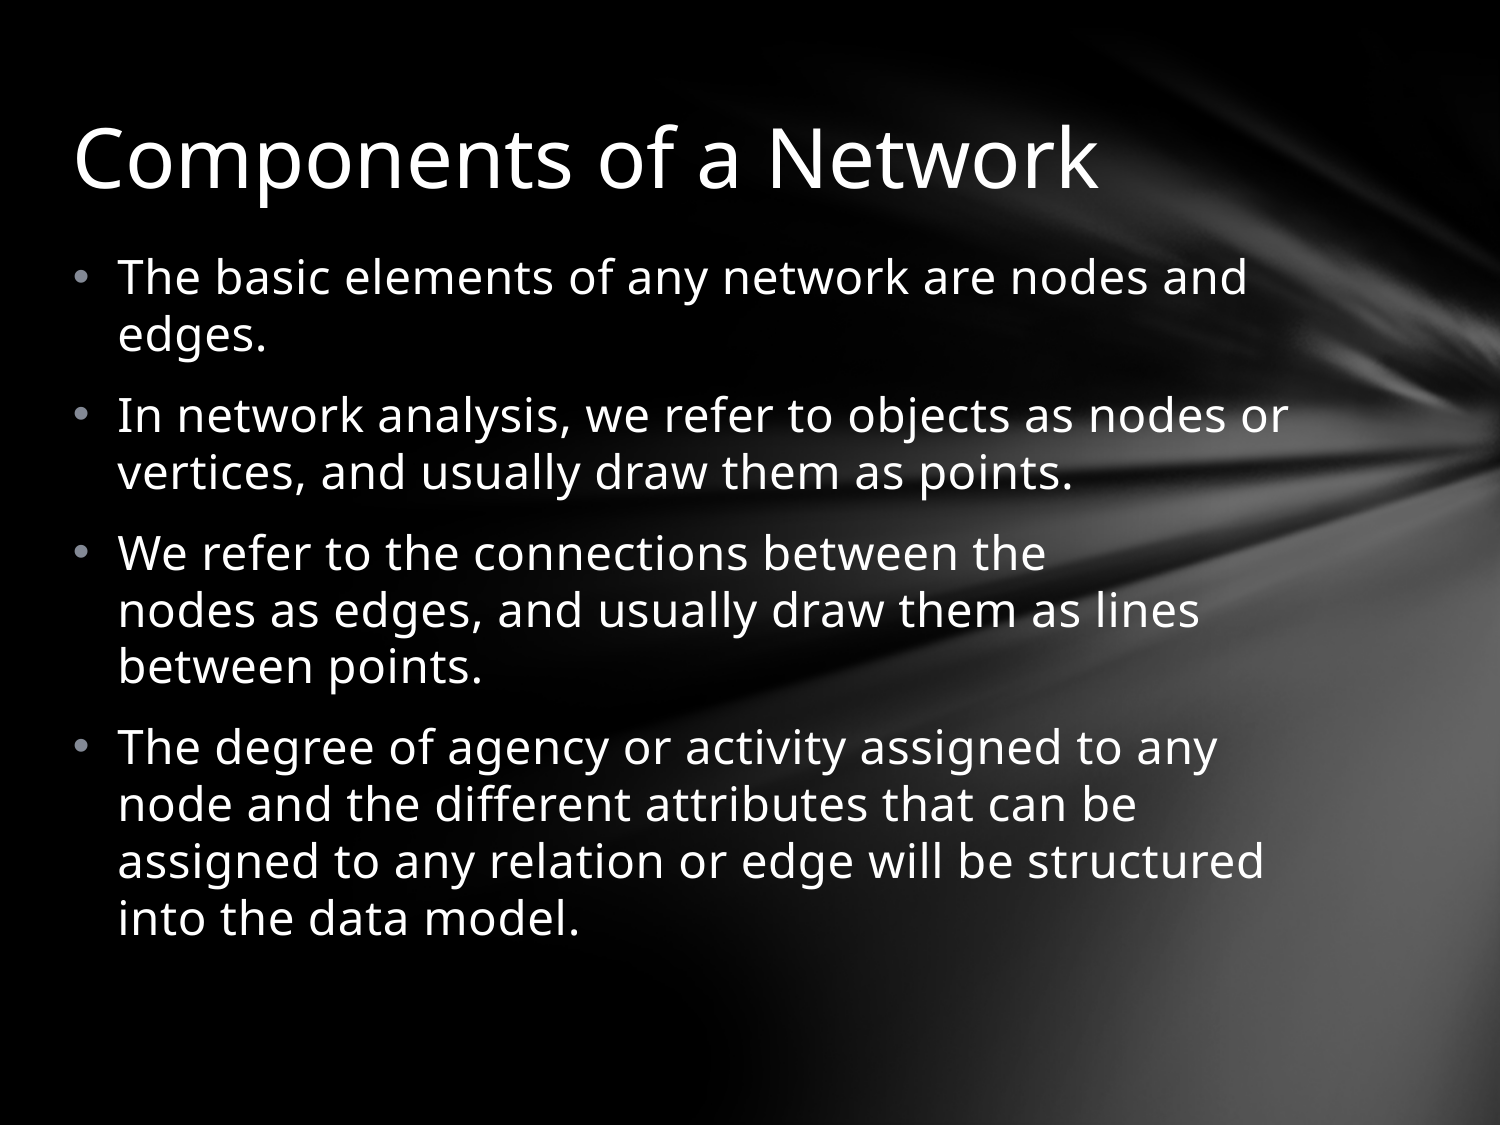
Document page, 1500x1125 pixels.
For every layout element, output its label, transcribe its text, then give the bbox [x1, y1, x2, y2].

list The basic elements of any network are nodes and edges. In network analysis, we refer to objects as nodes or vertices, and usually draw them as points. We refer to the connections between the nodes as edges, and usually draw them as lines between points. The degree of agency or activity assigned to any node and the different attributes that can be assigned to any relation or edge will be structured into the data model. [57, 239, 1318, 1015]
title Components of a Network [57, 37, 1318, 213]
